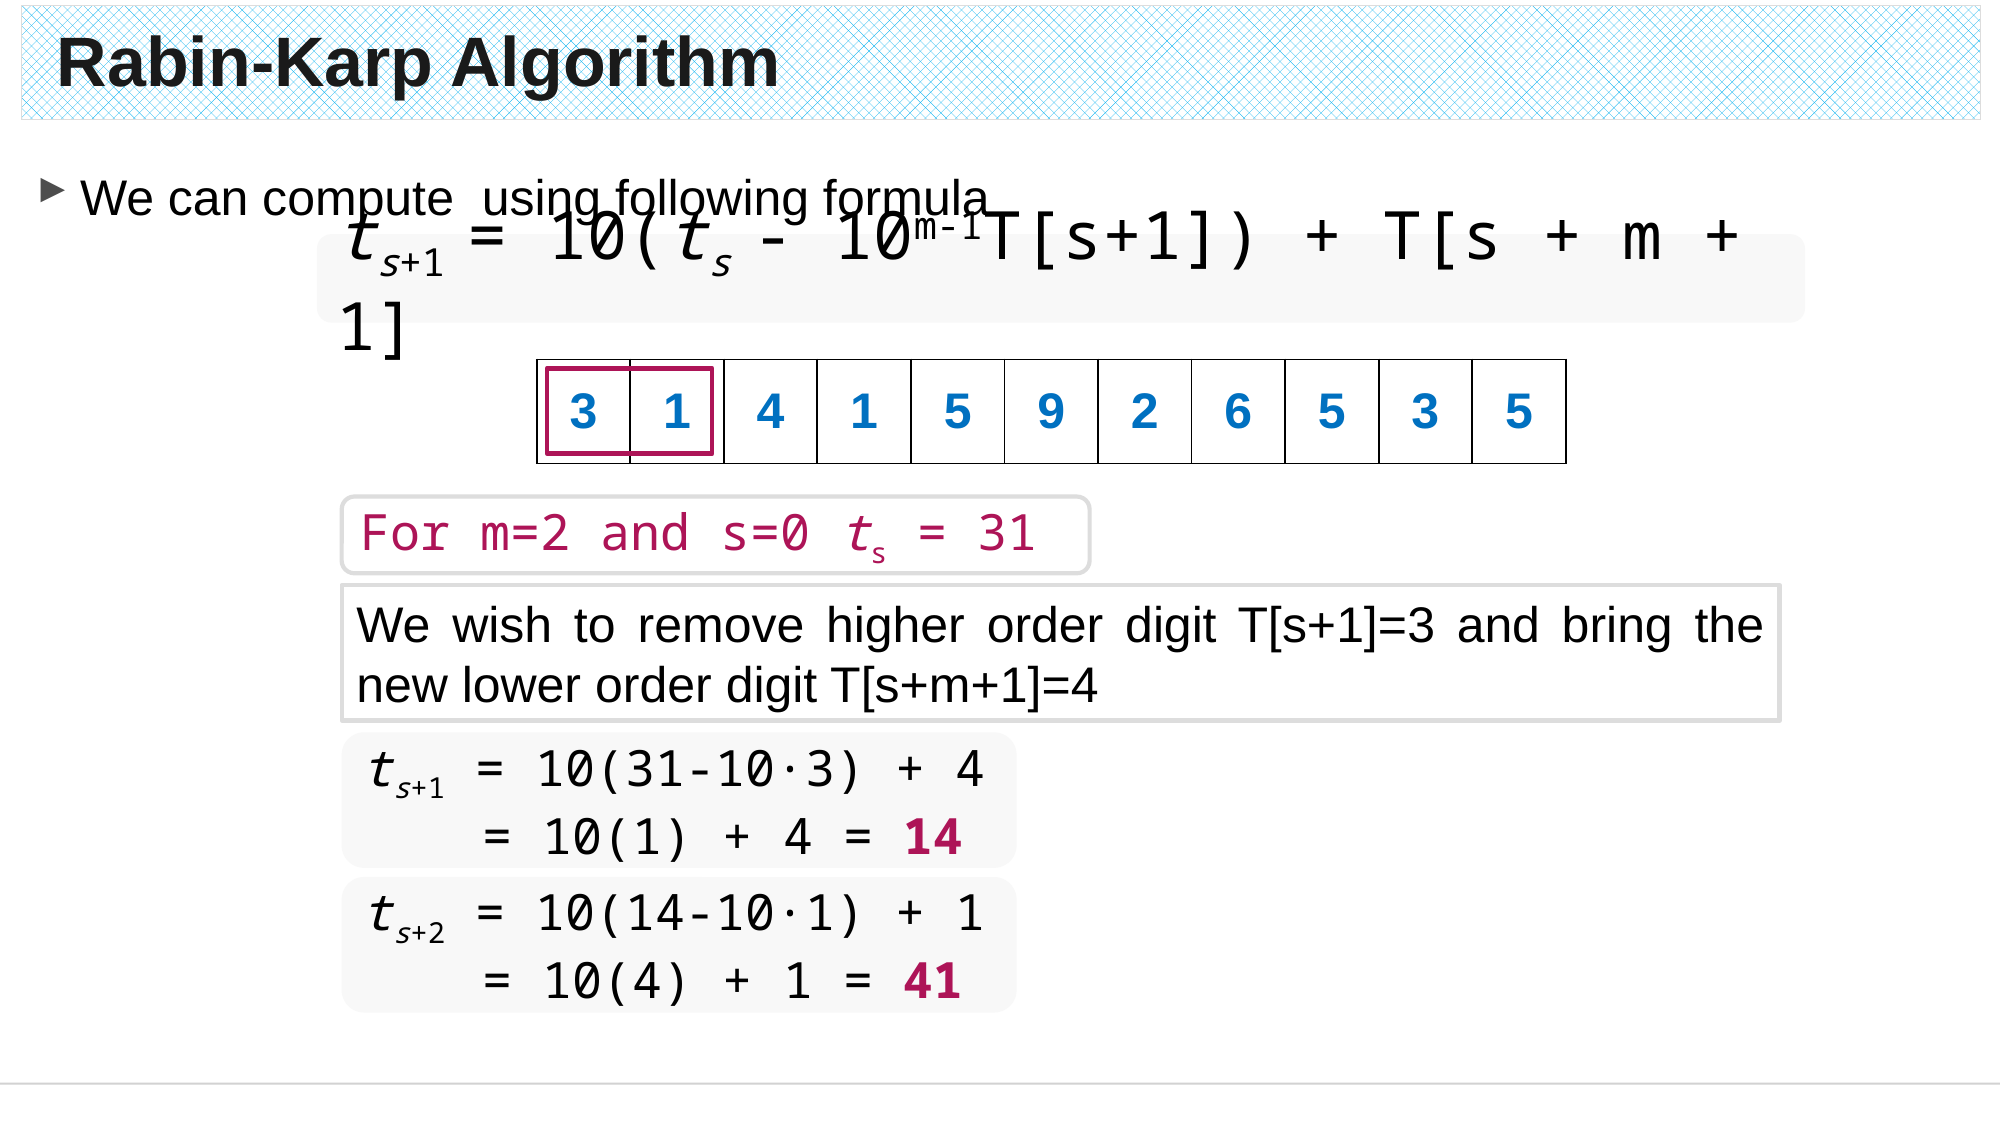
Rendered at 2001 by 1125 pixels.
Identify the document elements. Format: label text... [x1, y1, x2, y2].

table_header 6 [1192, 360, 1284, 463]
table_header 1 [818, 360, 910, 463]
table_header 5 [912, 360, 1004, 463]
text_box We wish to remove higher order digit T[s+1]=3 and bring the new lower order digit T[s+m+1]=4 [340, 583, 1782, 723]
table_header 2 [1099, 360, 1191, 463]
table_header 5 [1473, 360, 1565, 463]
table_header 3 [538, 360, 629, 463]
text_box ts+1 = 10(ts - 10m-1T[s+1]) + T[s + m + 1] [314, 231, 1808, 325]
text_box ts+1 = 10(31-10·3) + 4 = 10(1) + 4 = 14 [339, 730, 1019, 870]
table_header 3 [1380, 360, 1471, 463]
table_header 1 [631, 360, 723, 463]
text_box ts+2 = 10(14-10·1) + 1 = 10(4) + 1 = 41 [339, 874, 1019, 1015]
table_header 5 [1286, 360, 1378, 463]
text_box For m=2 and s=0 ts = 31 [339, 494, 1092, 576]
text_box [545, 366, 714, 456]
table_header 9 [1005, 360, 1097, 463]
table_header 4 [725, 360, 816, 463]
title Rabin-Karp Algorithm [21, 5, 1981, 120]
